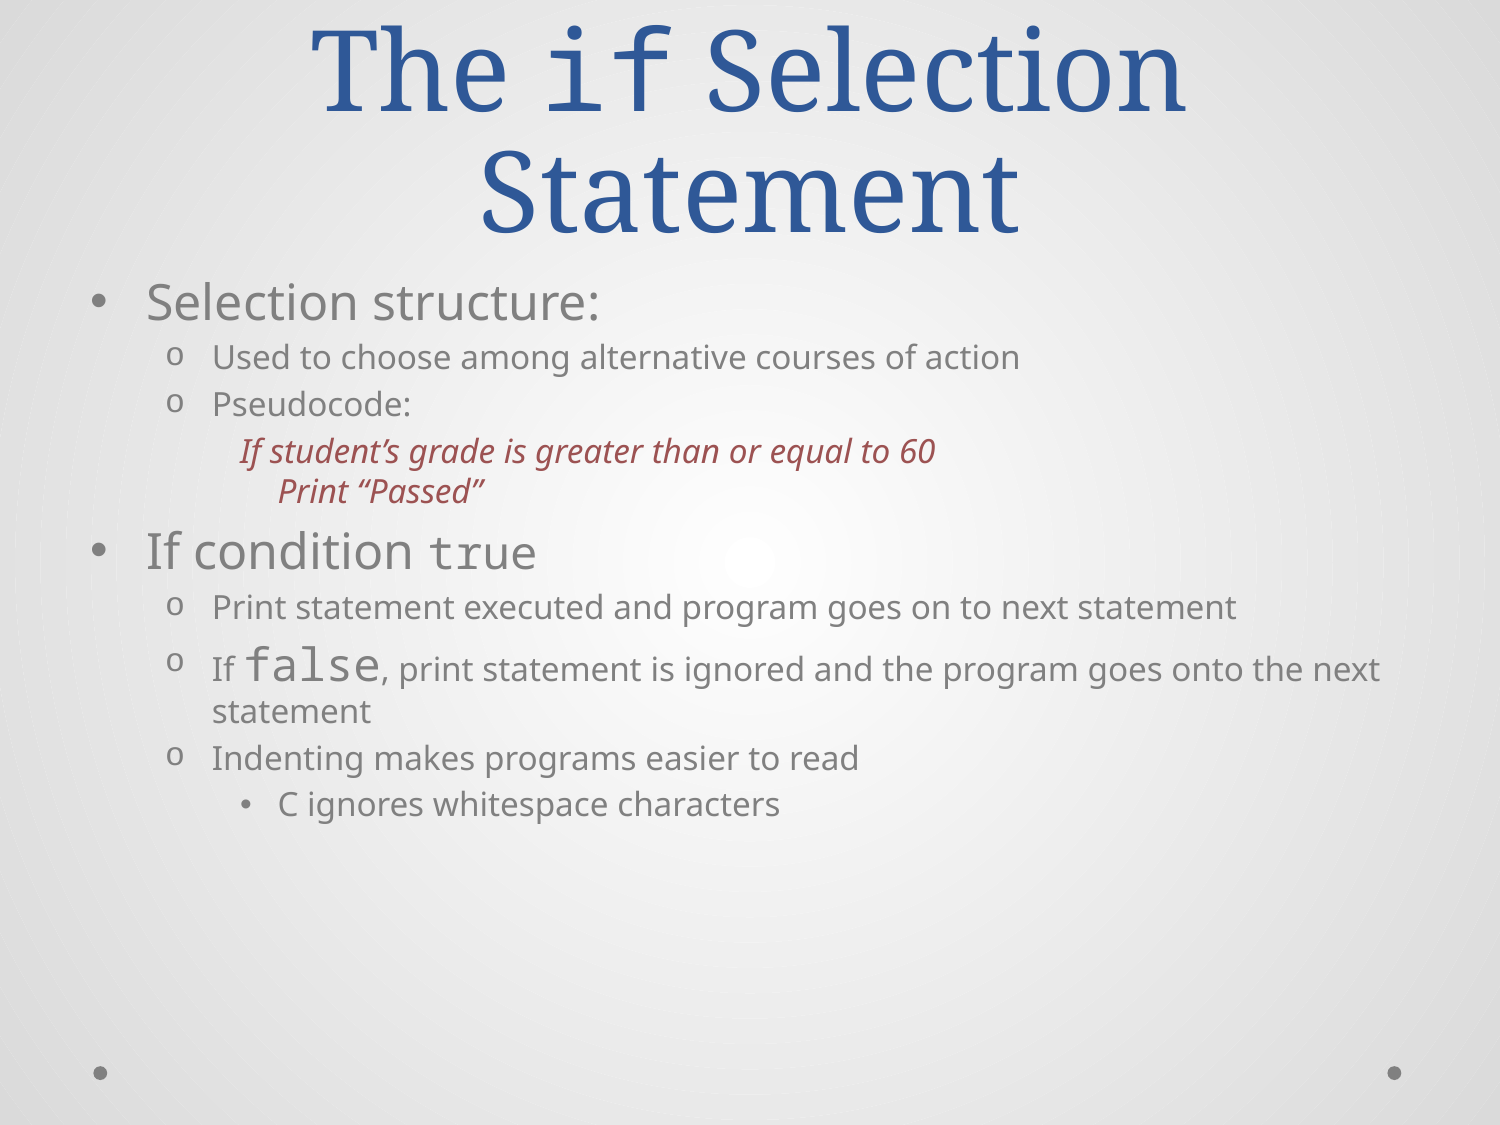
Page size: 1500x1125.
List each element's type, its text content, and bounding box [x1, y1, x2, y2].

title The if Selection Statement [75, 0, 1425, 262]
list Selection structure: Used to choose among alternative courses of action Pseudocode: If student’s grade is greater than or equal to 60 Print “Passed” If condition true Print statement executed and program goes on to next statement If false, print statement is ignored and the program goes onto the next statement Indenting makes programs easier to read C ignores whitespace characters [75, 262, 1425, 1005]
